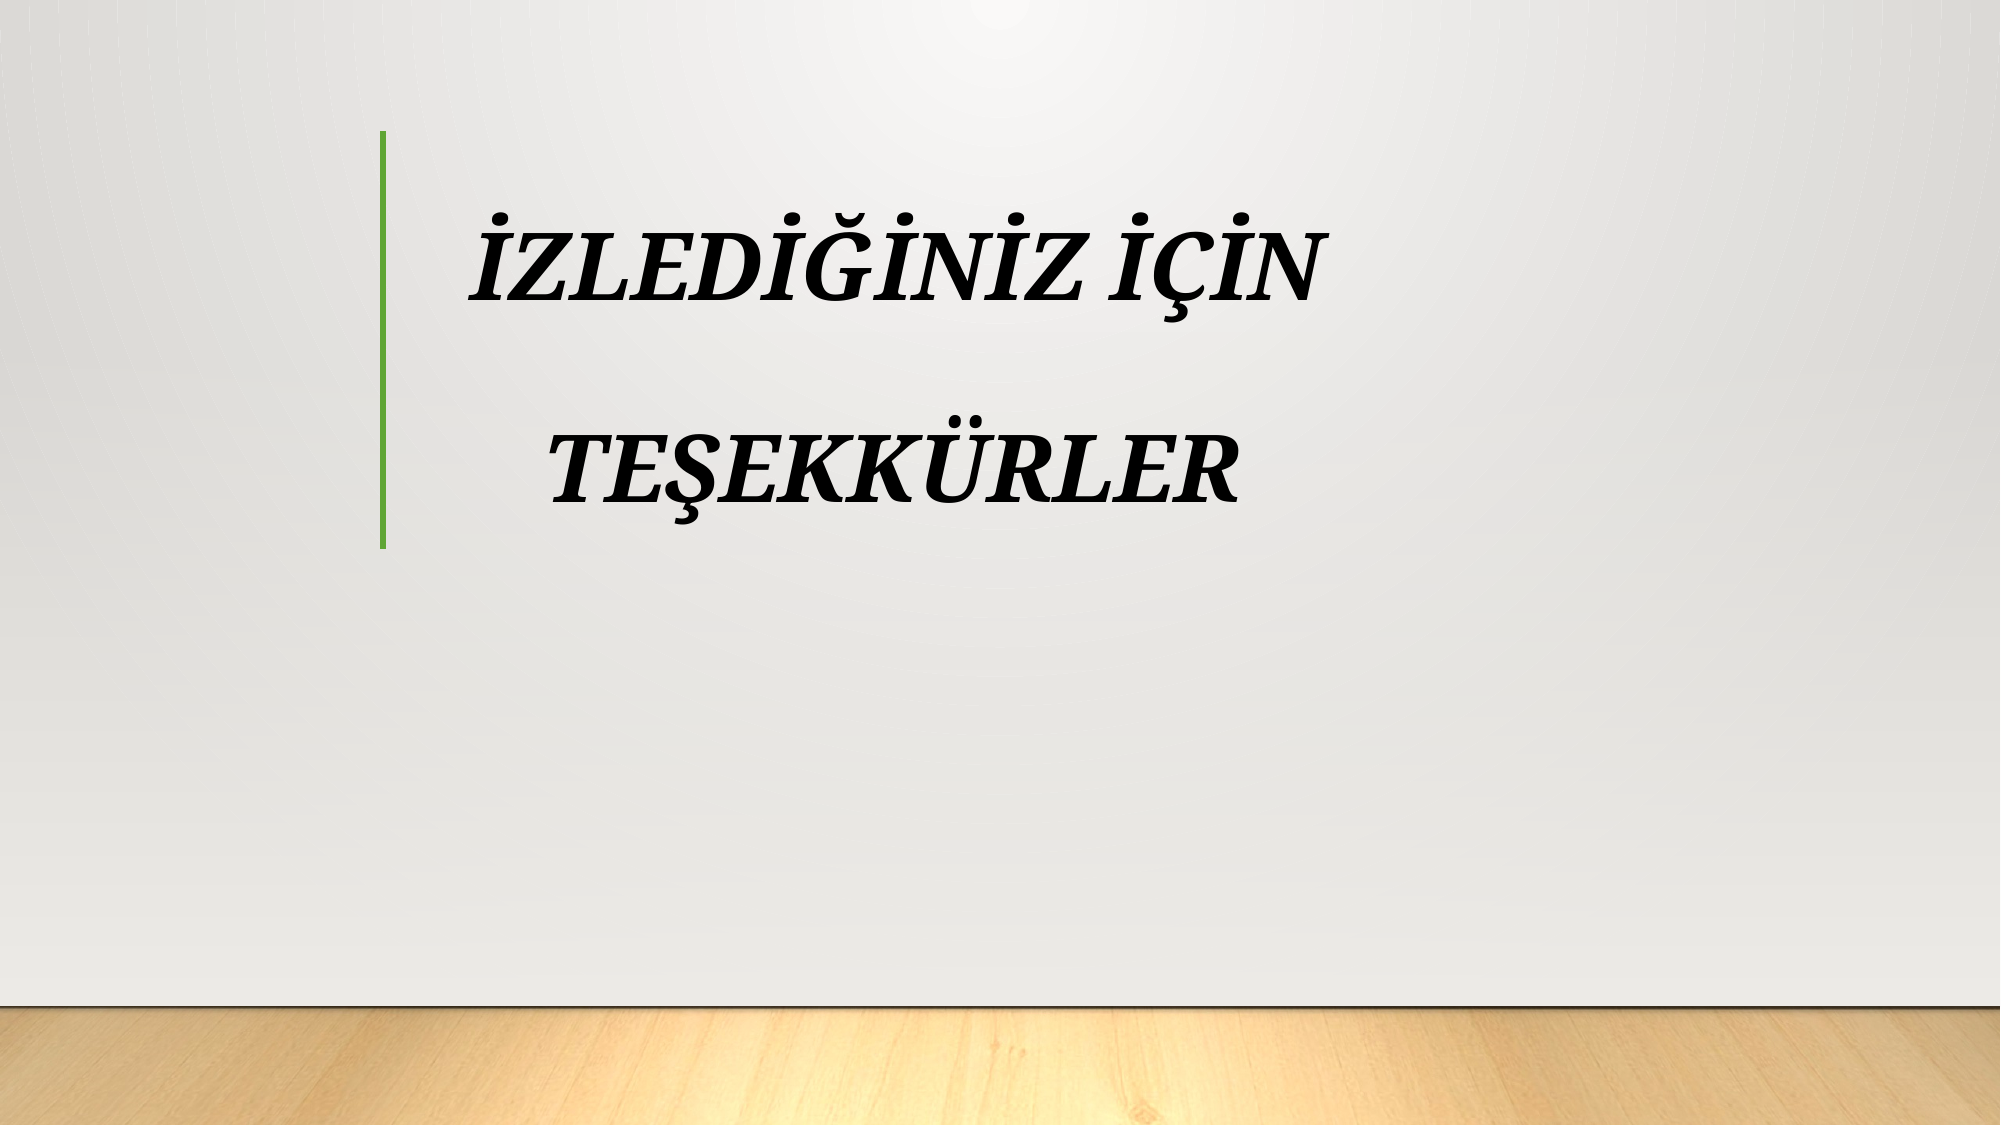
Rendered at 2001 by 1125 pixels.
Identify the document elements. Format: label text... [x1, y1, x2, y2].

picture [0, 1006, 2000, 1125]
title İZLEDİĞİNİZ İÇİN TEŞEKKÜRLER [455, 106, 1860, 524]
